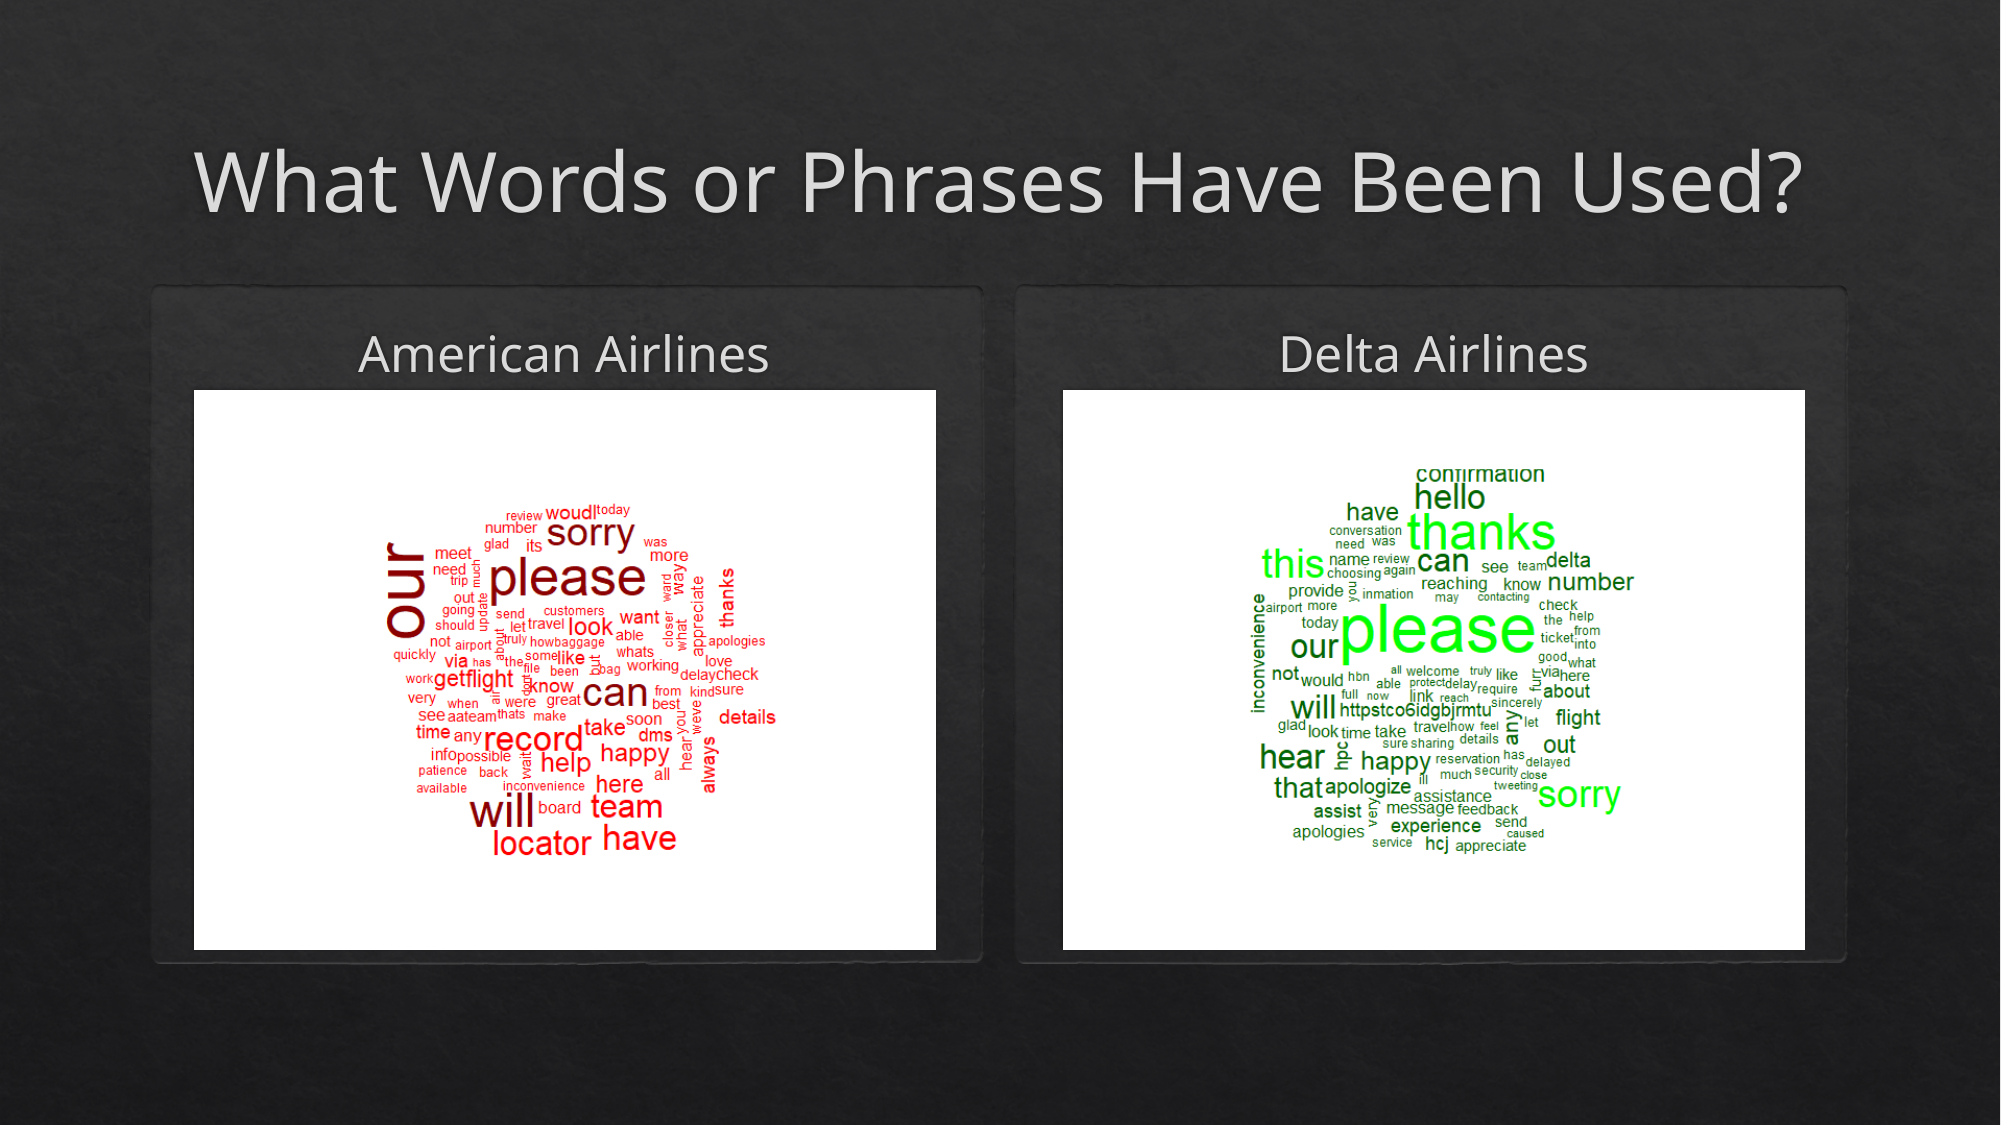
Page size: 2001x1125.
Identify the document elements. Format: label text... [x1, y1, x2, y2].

title What Words or Phrases Have Been Used? [149, 99, 1849, 260]
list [194, 390, 936, 951]
list Delta Airlines [1032, 301, 1836, 391]
picture [1013, 284, 1849, 965]
picture [149, 284, 985, 965]
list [1063, 390, 1805, 951]
list American Airlines [165, 301, 965, 391]
